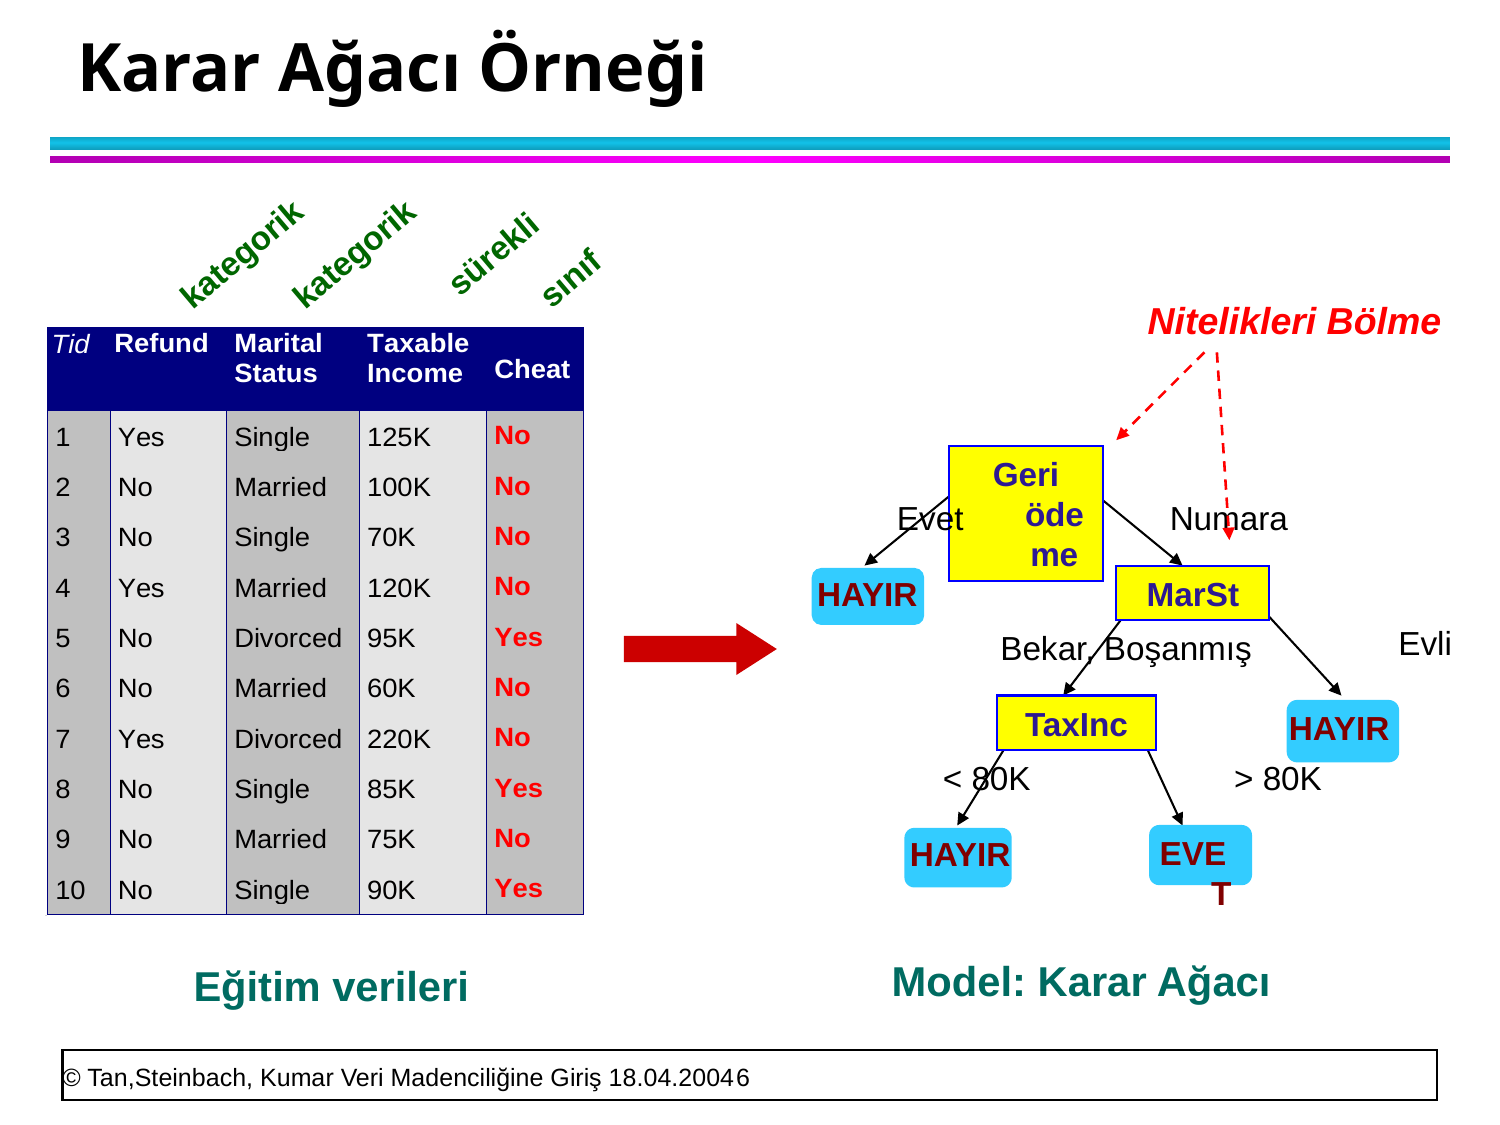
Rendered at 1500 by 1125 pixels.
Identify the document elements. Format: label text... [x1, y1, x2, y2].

text_box [1116, 426, 1130, 441]
text_box HAYIR [839, 825, 1082, 881]
text_box Evli [1271, 615, 1477, 670]
text_box Evet [769, 489, 979, 545]
text_box EVET [1136, 824, 1250, 920]
text_box HAYIR [746, 565, 989, 621]
text_box Bekar, Boşanmış [873, 619, 1268, 675]
text_box [1337, 755, 1399, 763]
text_box [864, 545, 890, 565]
text_box TaxInc [997, 695, 1156, 751]
text_box [905, 881, 1011, 888]
text_box [1171, 805, 1183, 824]
title Karar Ağacı Örneği [61, 24, 1422, 113]
text_box < 80K [815, 749, 1046, 805]
text_box [813, 621, 873, 625]
text_box Nitelikleri Bölme [1020, 289, 1457, 350]
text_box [37, 224, 627, 933]
text_box [631, 624, 775, 674]
text_box MarSt [1116, 565, 1270, 621]
text_box [1222, 527, 1235, 541]
text_box Numara [1042, 489, 1303, 545]
text_box > 80K [1106, 749, 1337, 805]
text_box [1317, 670, 1342, 696]
text_box Eğitim verileri [125, 962, 538, 1018]
text_box [1157, 545, 1183, 565]
text_box Geri ödeme [949, 446, 1104, 581]
text_box [957, 805, 971, 825]
text_box Model: Karar Ağacı [824, 957, 1338, 1012]
text_box [1063, 675, 1080, 695]
text_box HAYIR [1217, 699, 1461, 755]
